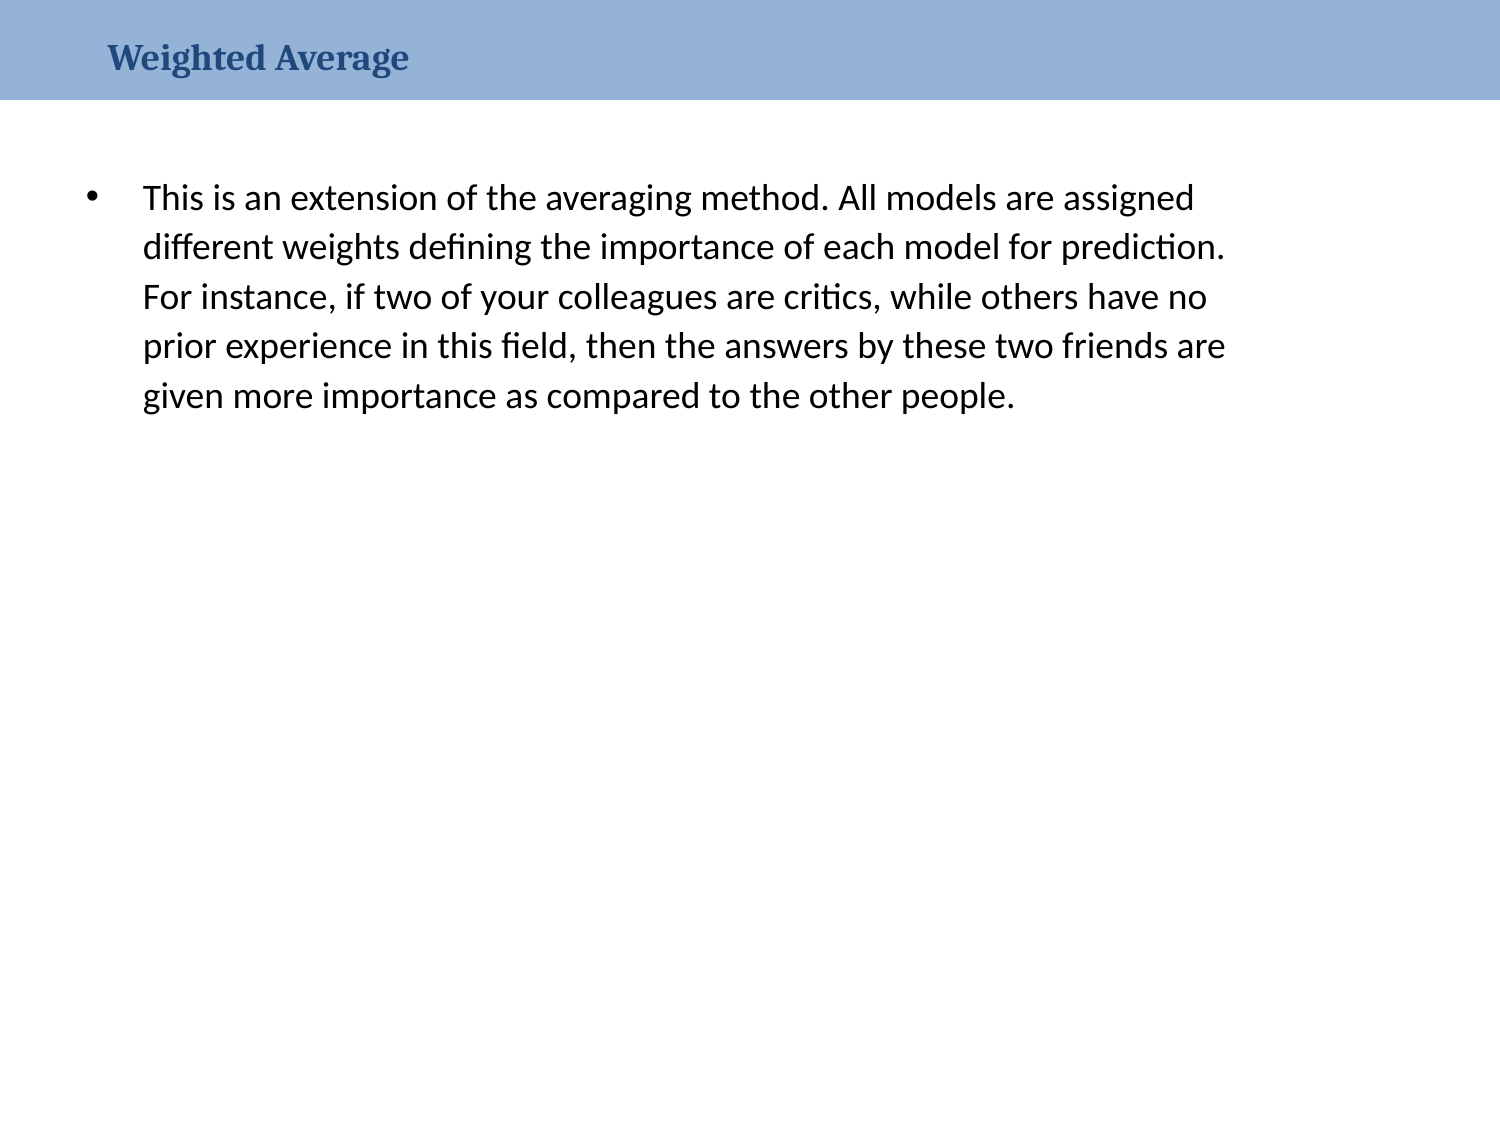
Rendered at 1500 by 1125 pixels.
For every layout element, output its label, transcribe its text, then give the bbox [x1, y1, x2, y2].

text_box Weighted Average [93, 30, 425, 87]
list This is an extension of the averaging method. All models are assigned different weights defining the importance of each model for prediction. For instance, if two of your colleagues are critics, while others have no prior experience in this field, then the answers by these two friends are given more importance as compared to the other people. [53, 160, 1300, 1049]
